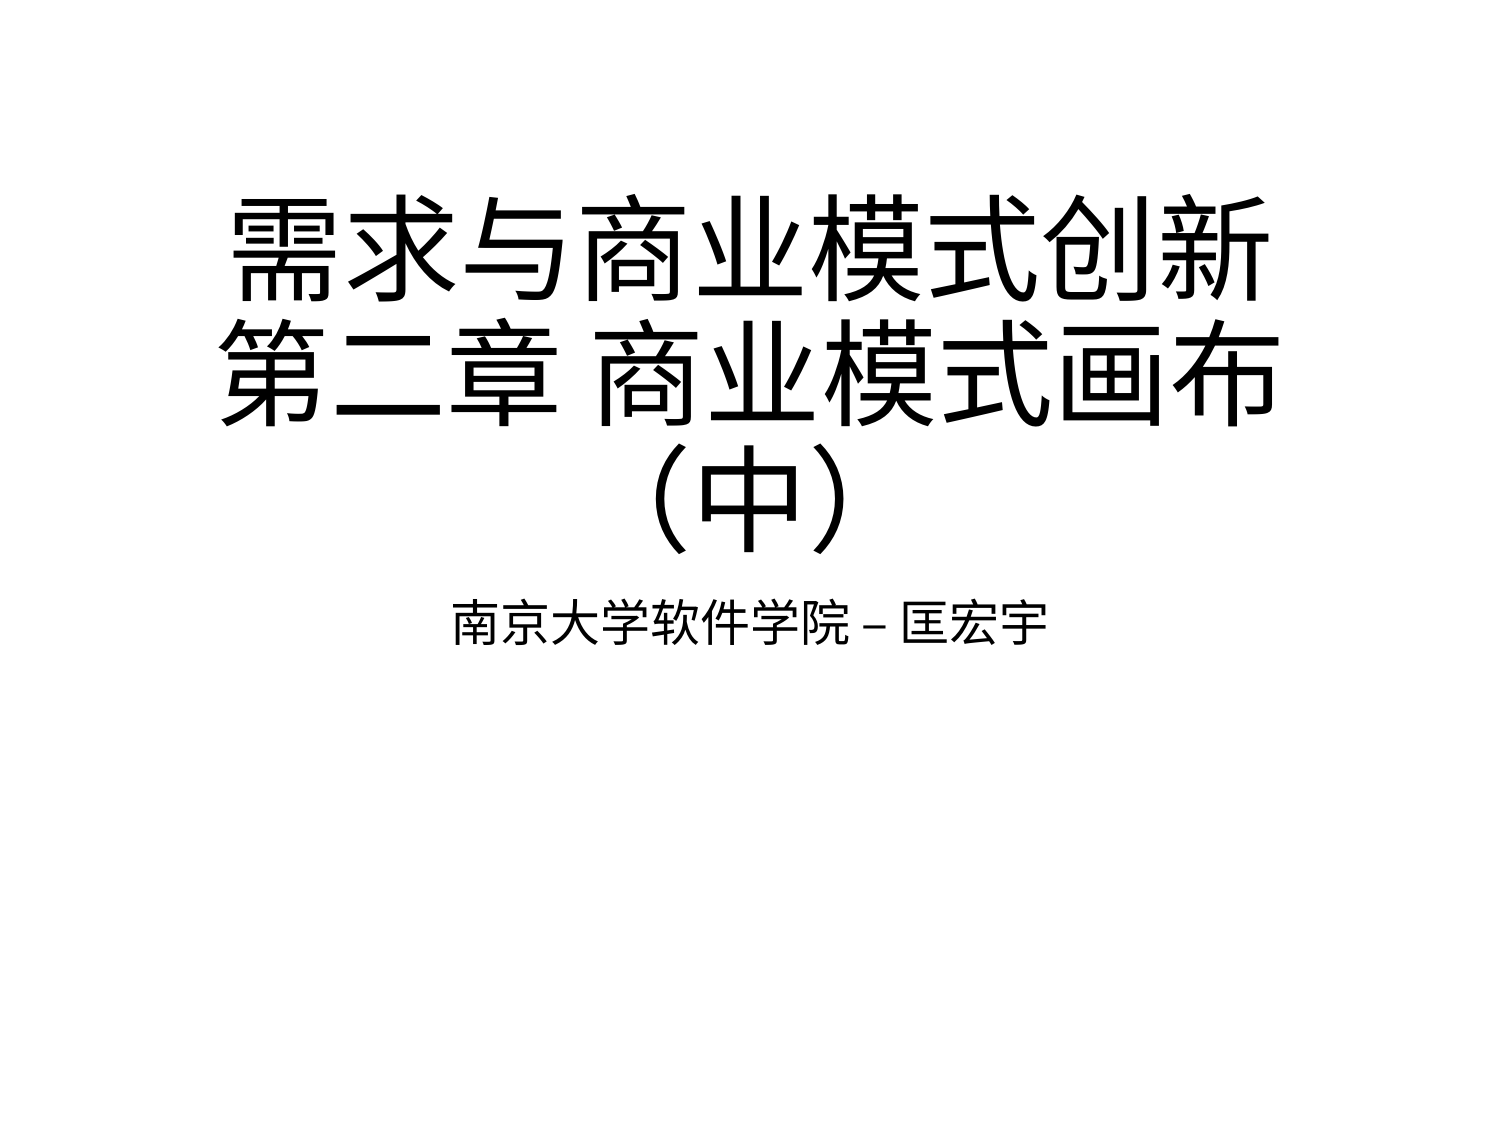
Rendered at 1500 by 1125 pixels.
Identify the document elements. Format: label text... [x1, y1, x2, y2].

subtitle 南京大学软件学院 – 匡宏宇 [187, 590, 1313, 863]
title 需求与商业模式创新 第二章 商业模式画布（中） [112, 184, 1388, 576]
